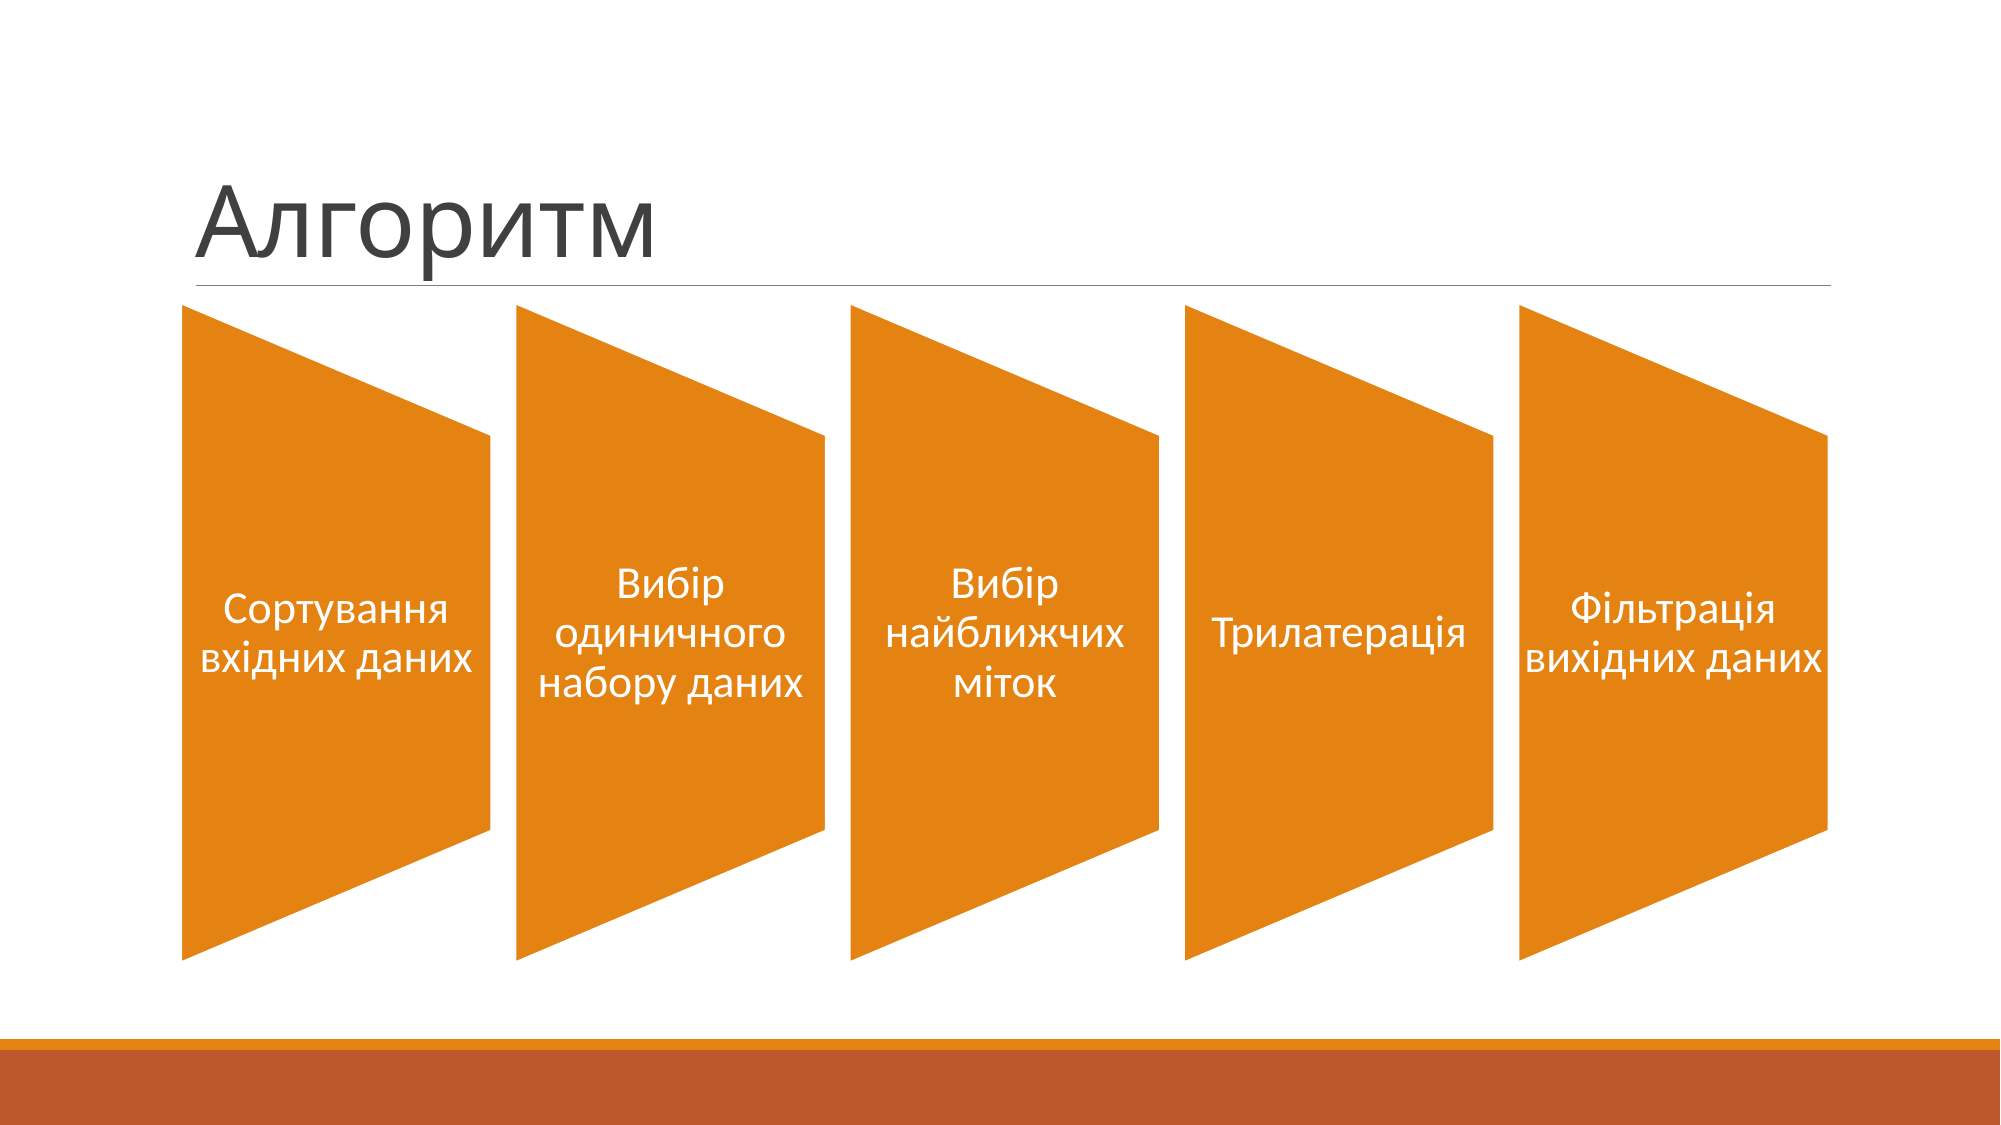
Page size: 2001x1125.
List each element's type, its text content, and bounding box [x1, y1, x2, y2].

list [179, 302, 1831, 964]
title Алгоритм [180, 47, 1830, 285]
